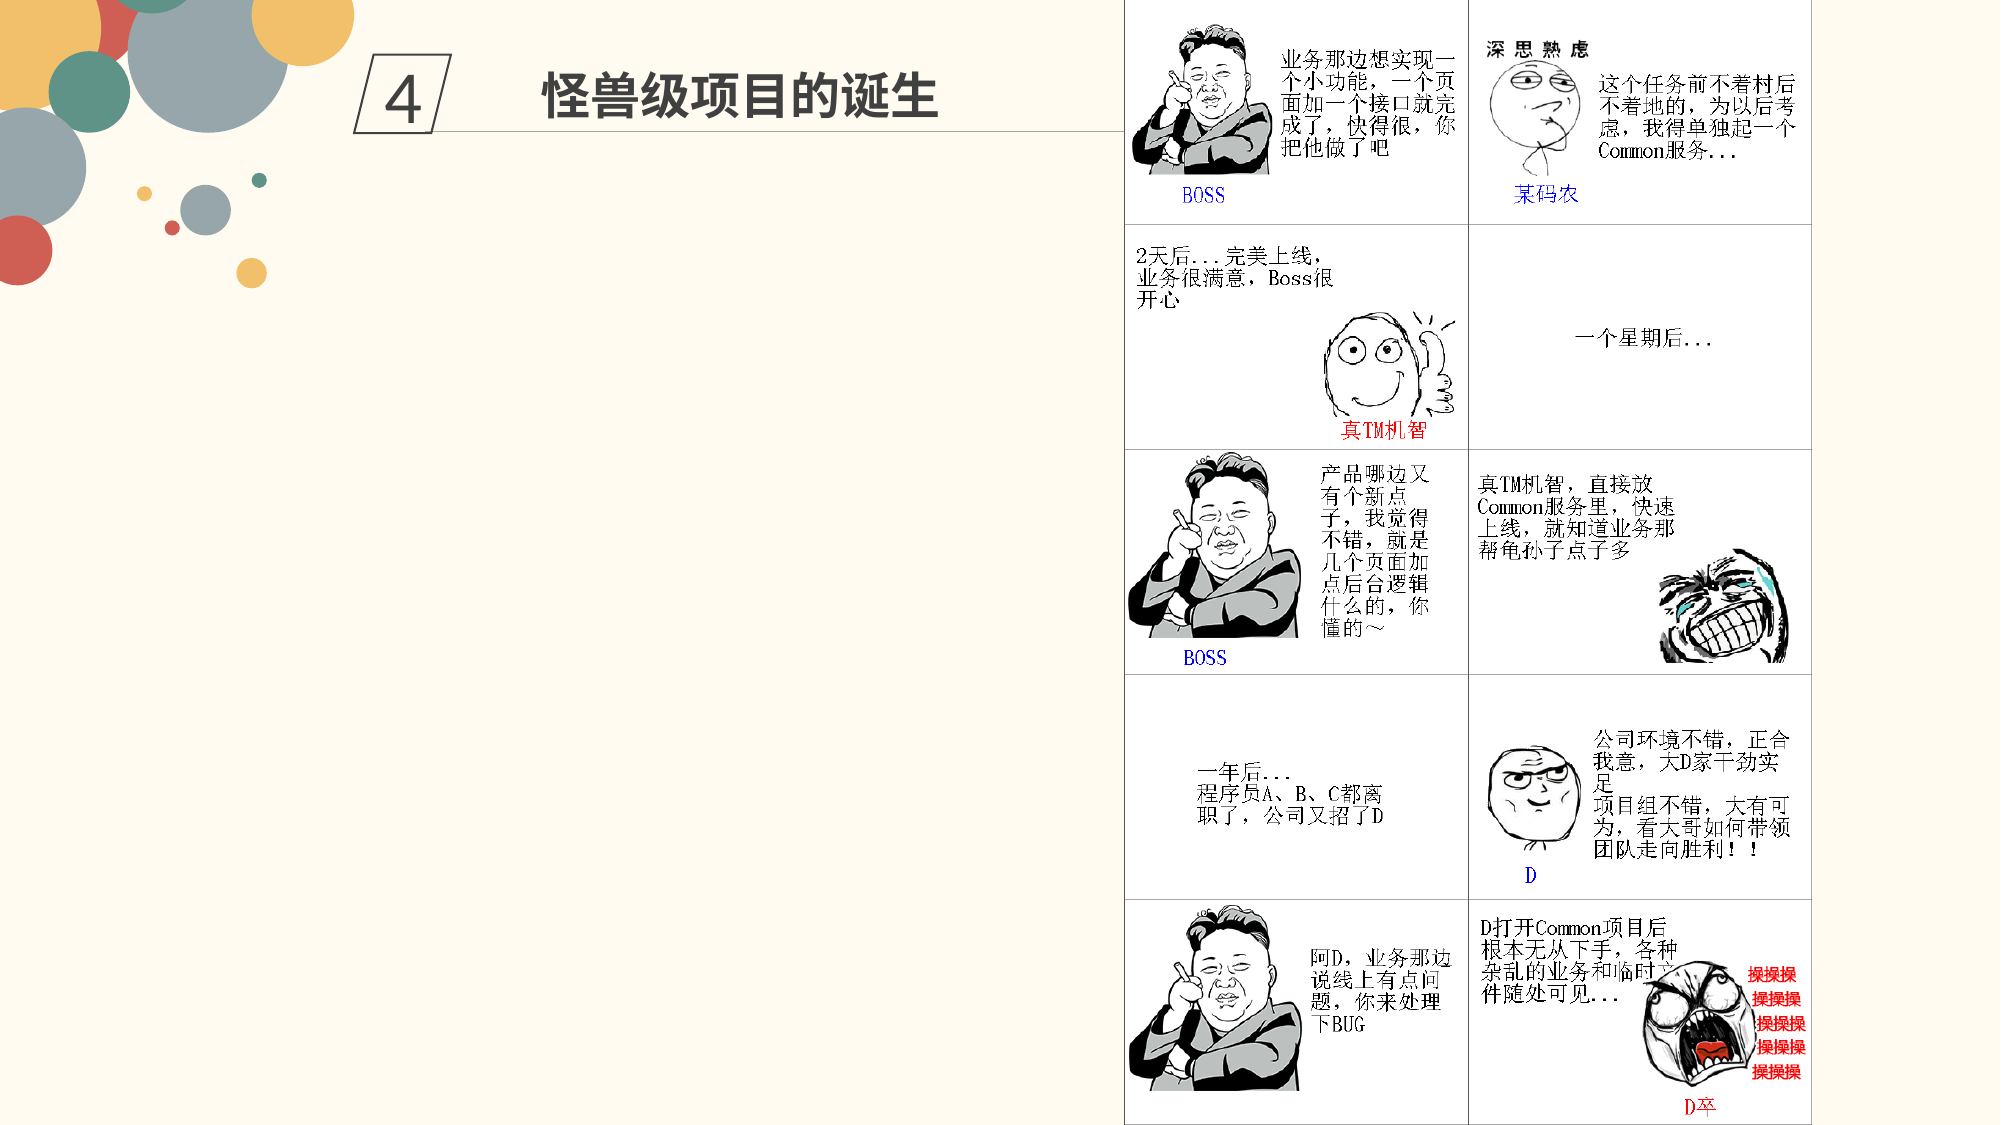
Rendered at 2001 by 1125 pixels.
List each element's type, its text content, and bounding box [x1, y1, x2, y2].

text_box 4 [355, 53, 453, 135]
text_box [0, 0, 355, 289]
picture [1124, 0, 1812, 1125]
text_box 怪兽级项目的诞生 [525, 57, 1124, 131]
